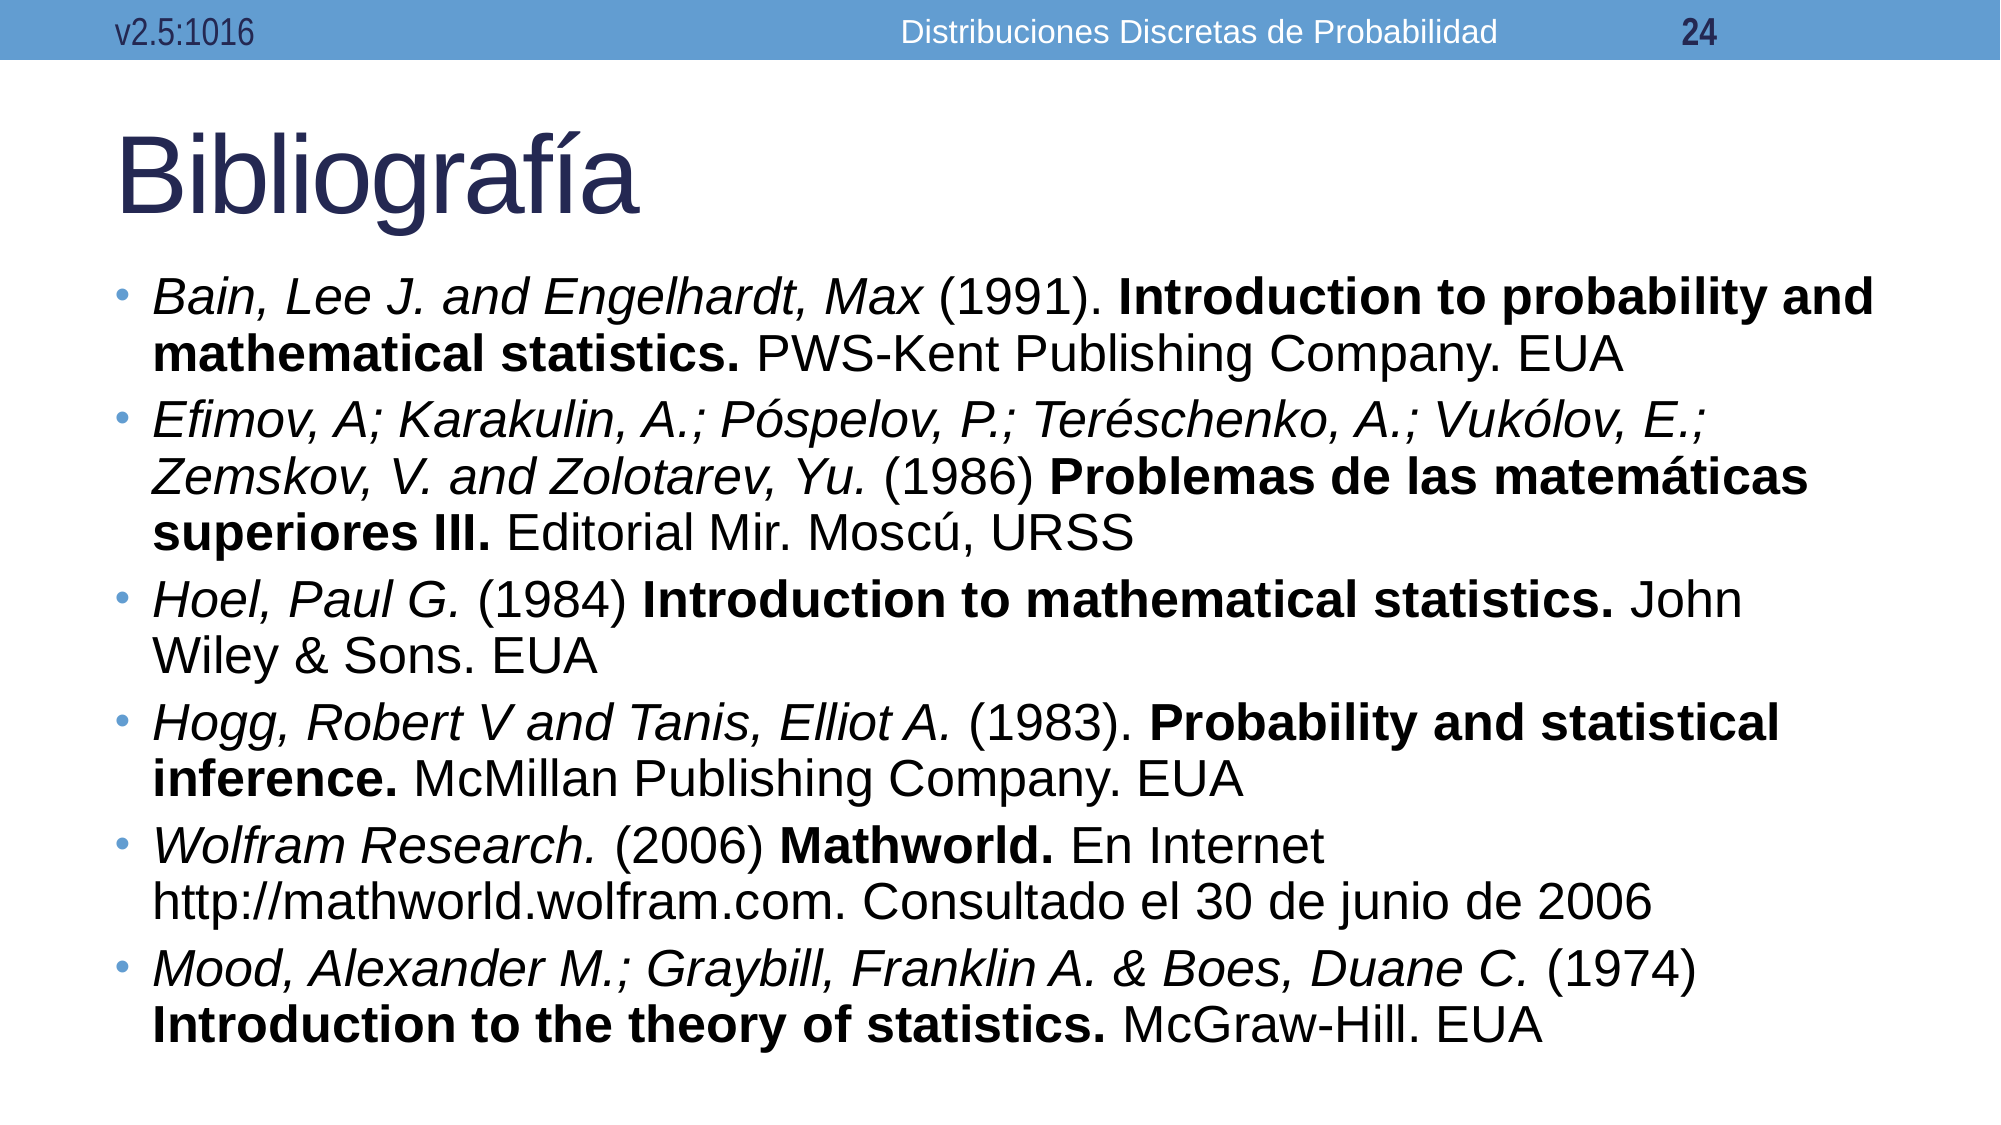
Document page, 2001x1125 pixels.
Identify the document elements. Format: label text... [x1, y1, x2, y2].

title Bibliografía [99, 87, 1900, 250]
footer Distribuciones Discretas de Probabilidad [750, 3, 1650, 57]
slide_number v2.5:1016 [99, 3, 734, 57]
slide_number 24 [1666, 3, 1900, 57]
list Bain, Lee J. and Engelhardt, Max (1991). Introduction to probability and mathematical statistics. PWS-Kent Publishing Company. EUA Efimov, A; Karakulin, A.; Póspelov, P.; Teréschenko, A.; Vukólov, E.; Zemskov, V. and Zolotarev, Yu. (1986) Problemas de las matemáticas superiores III. Editorial Mir. Moscú, URSS Hoel, Paul G. (1984) Introduction to mathematical statistics. John Wiley & Sons. EUA Hogg, Robert V and Tanis, Elliot A. (1983). Probability and statistical inference. McMillan Publishing Company. EUA Wolfram Research. (2006) Mathworld. En Internet http://mathworld.wolfram.com. Consultado el 30 de junio de 2006 Mood, Alexander M.; Graybill, Franklin A. & Boes, Duane C. (1974) Introduction to the theory of statistics. McGraw-Hill. EUA [99, 262, 1900, 1063]
